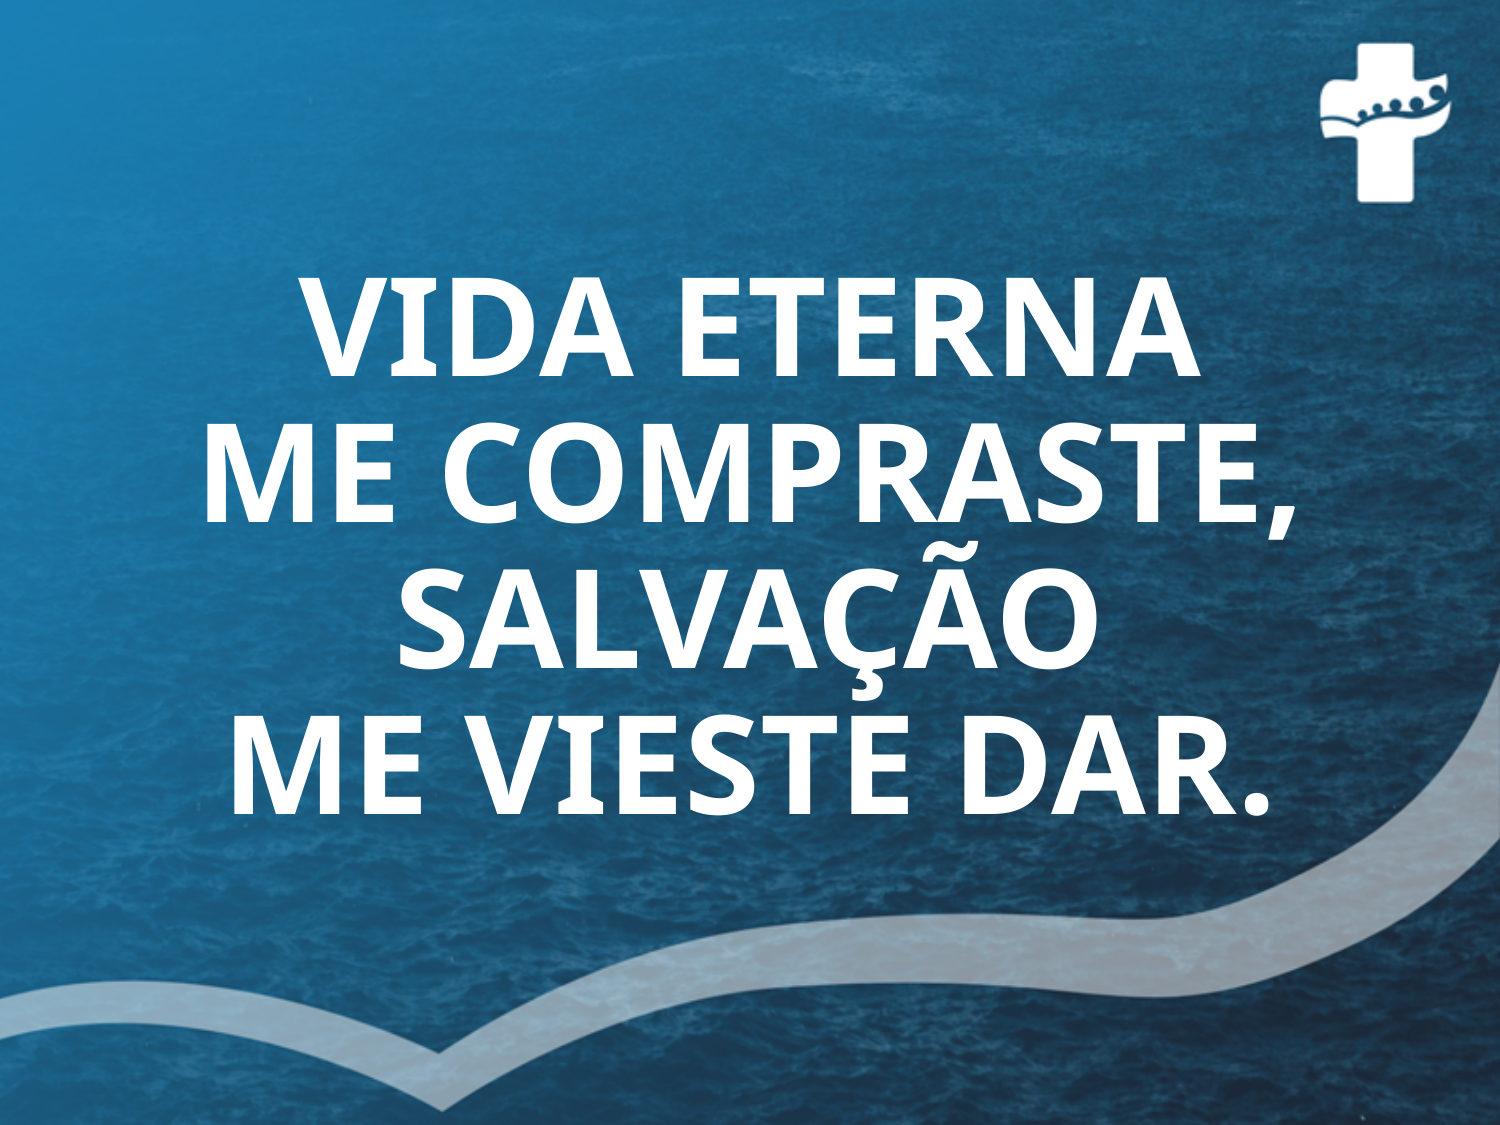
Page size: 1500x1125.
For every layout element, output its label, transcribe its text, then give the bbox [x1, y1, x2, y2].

picture [0, 0, 1500, 455]
title VIDA ETERNA ME COMPRASTE, SALVAÇÃO ME VIESTE DAR. [0, 455, 1500, 644]
picture [0, 644, 1500, 1125]
